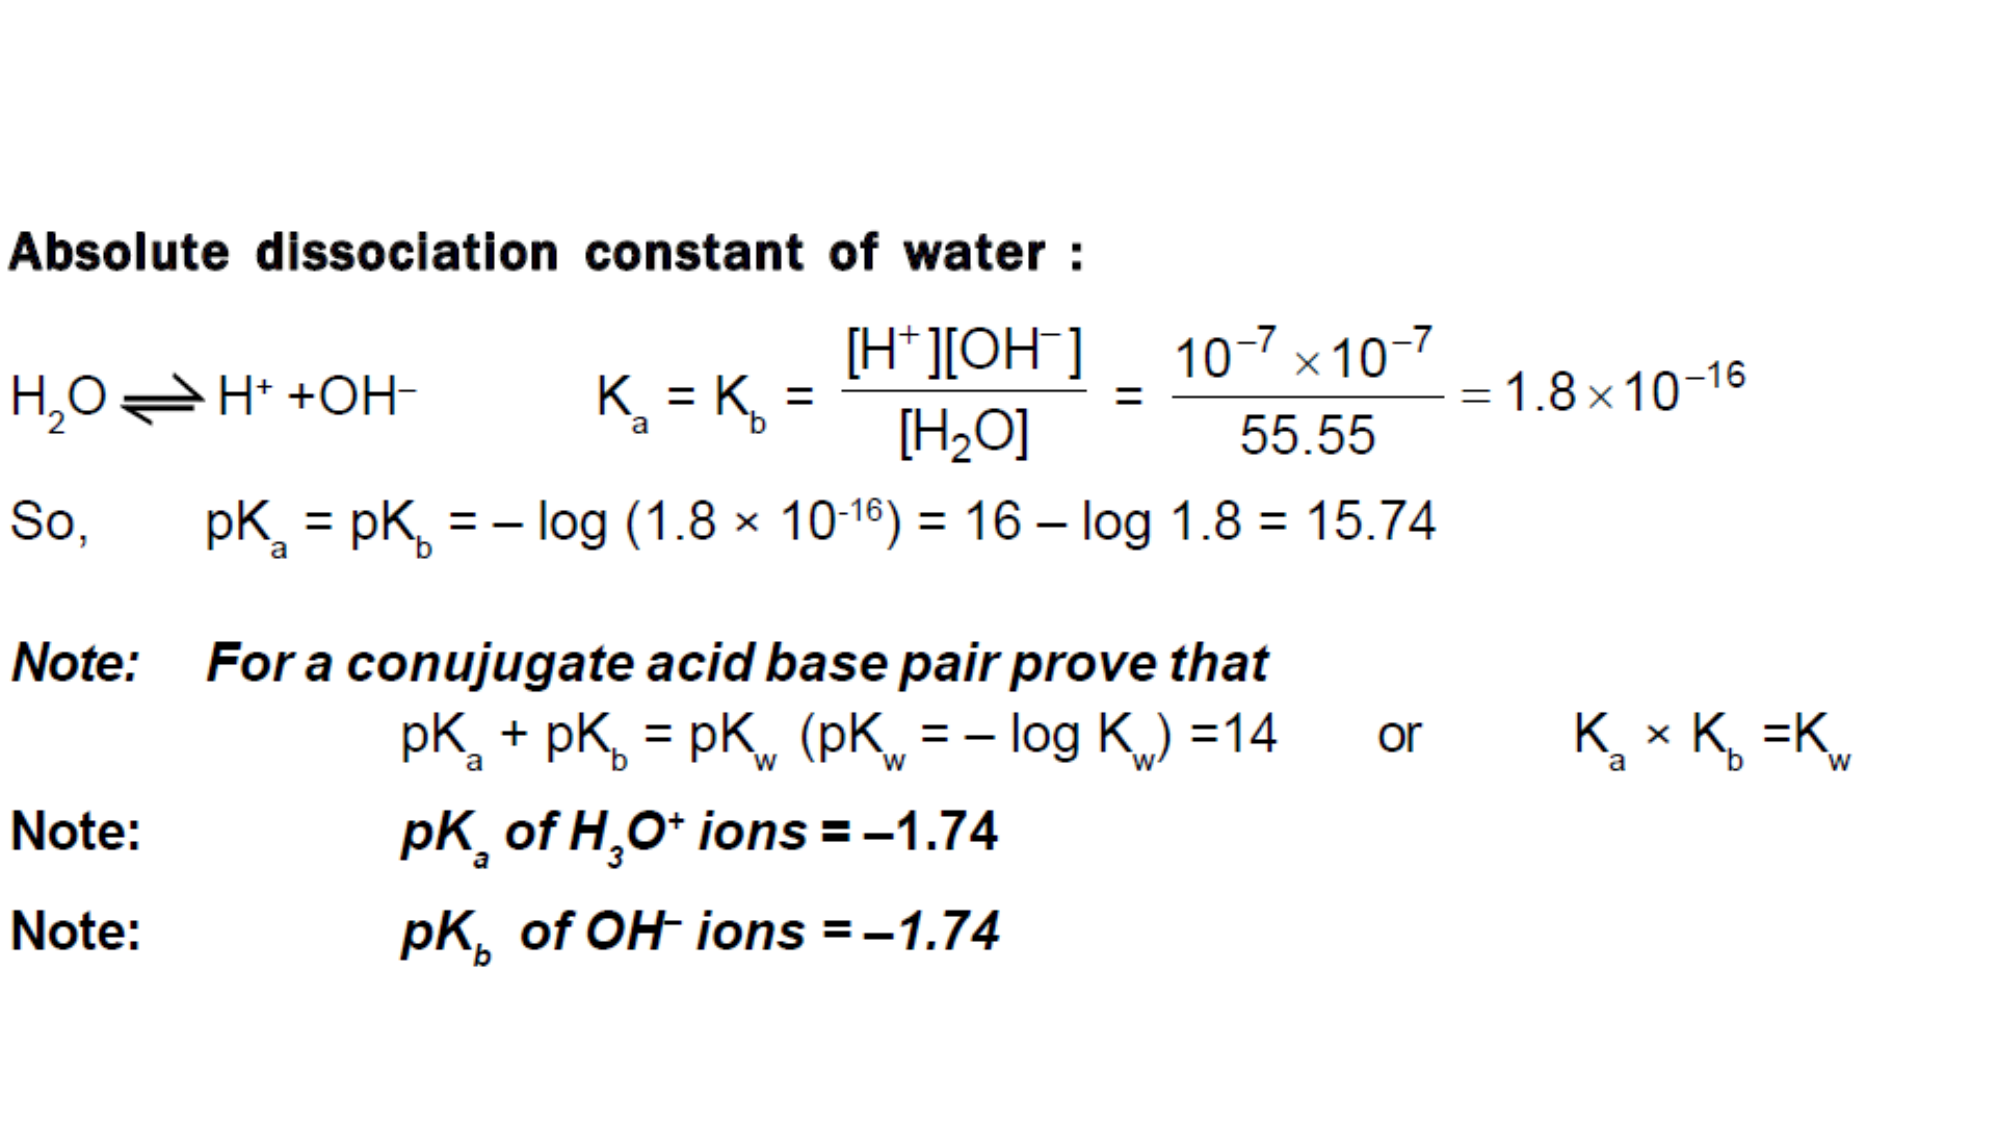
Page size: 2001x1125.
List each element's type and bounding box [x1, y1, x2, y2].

picture [0, 205, 1892, 969]
